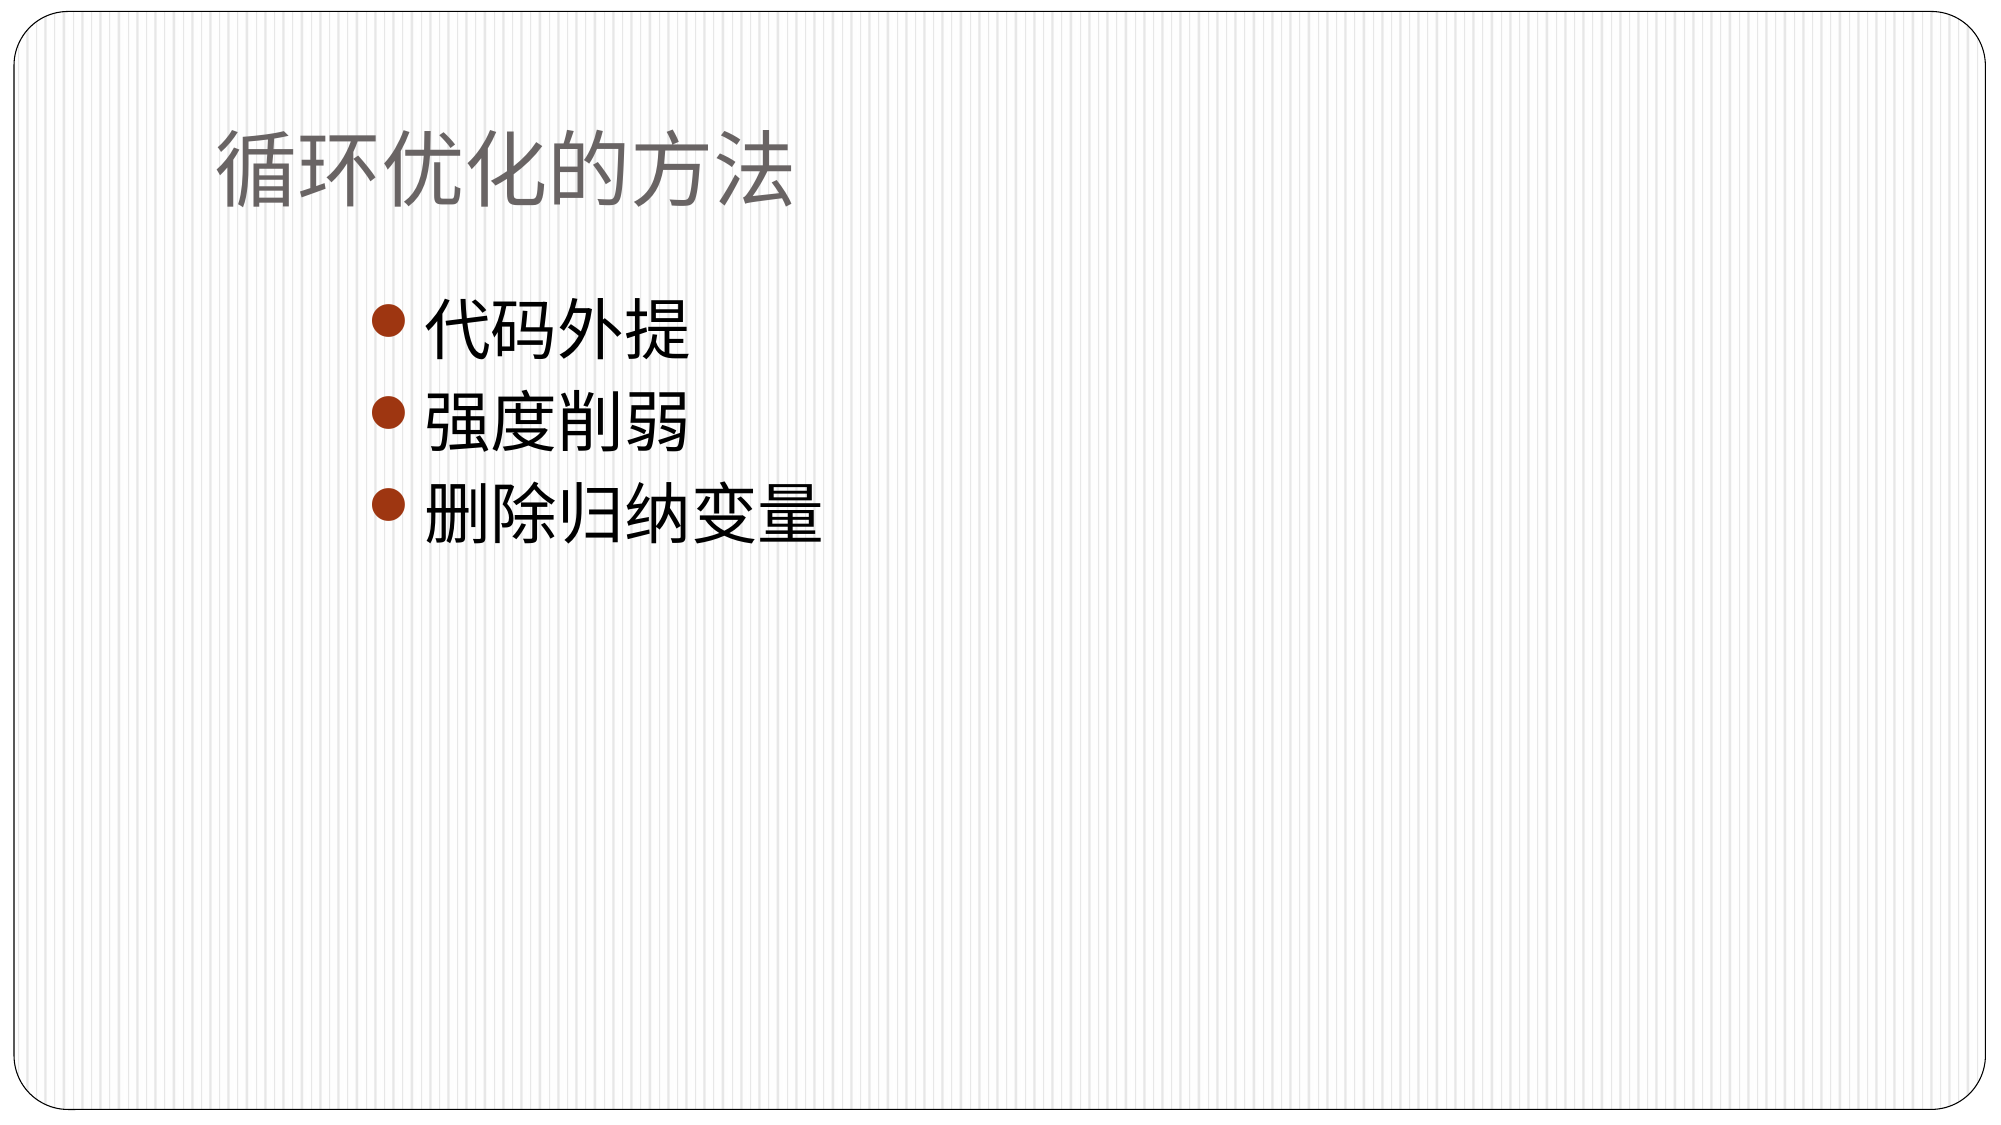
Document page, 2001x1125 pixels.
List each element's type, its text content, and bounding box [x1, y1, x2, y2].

title 循环优化的方法 [200, 45, 1900, 233]
list 代码外提 强度削弱 删除归纳变量 [352, 280, 2000, 1031]
